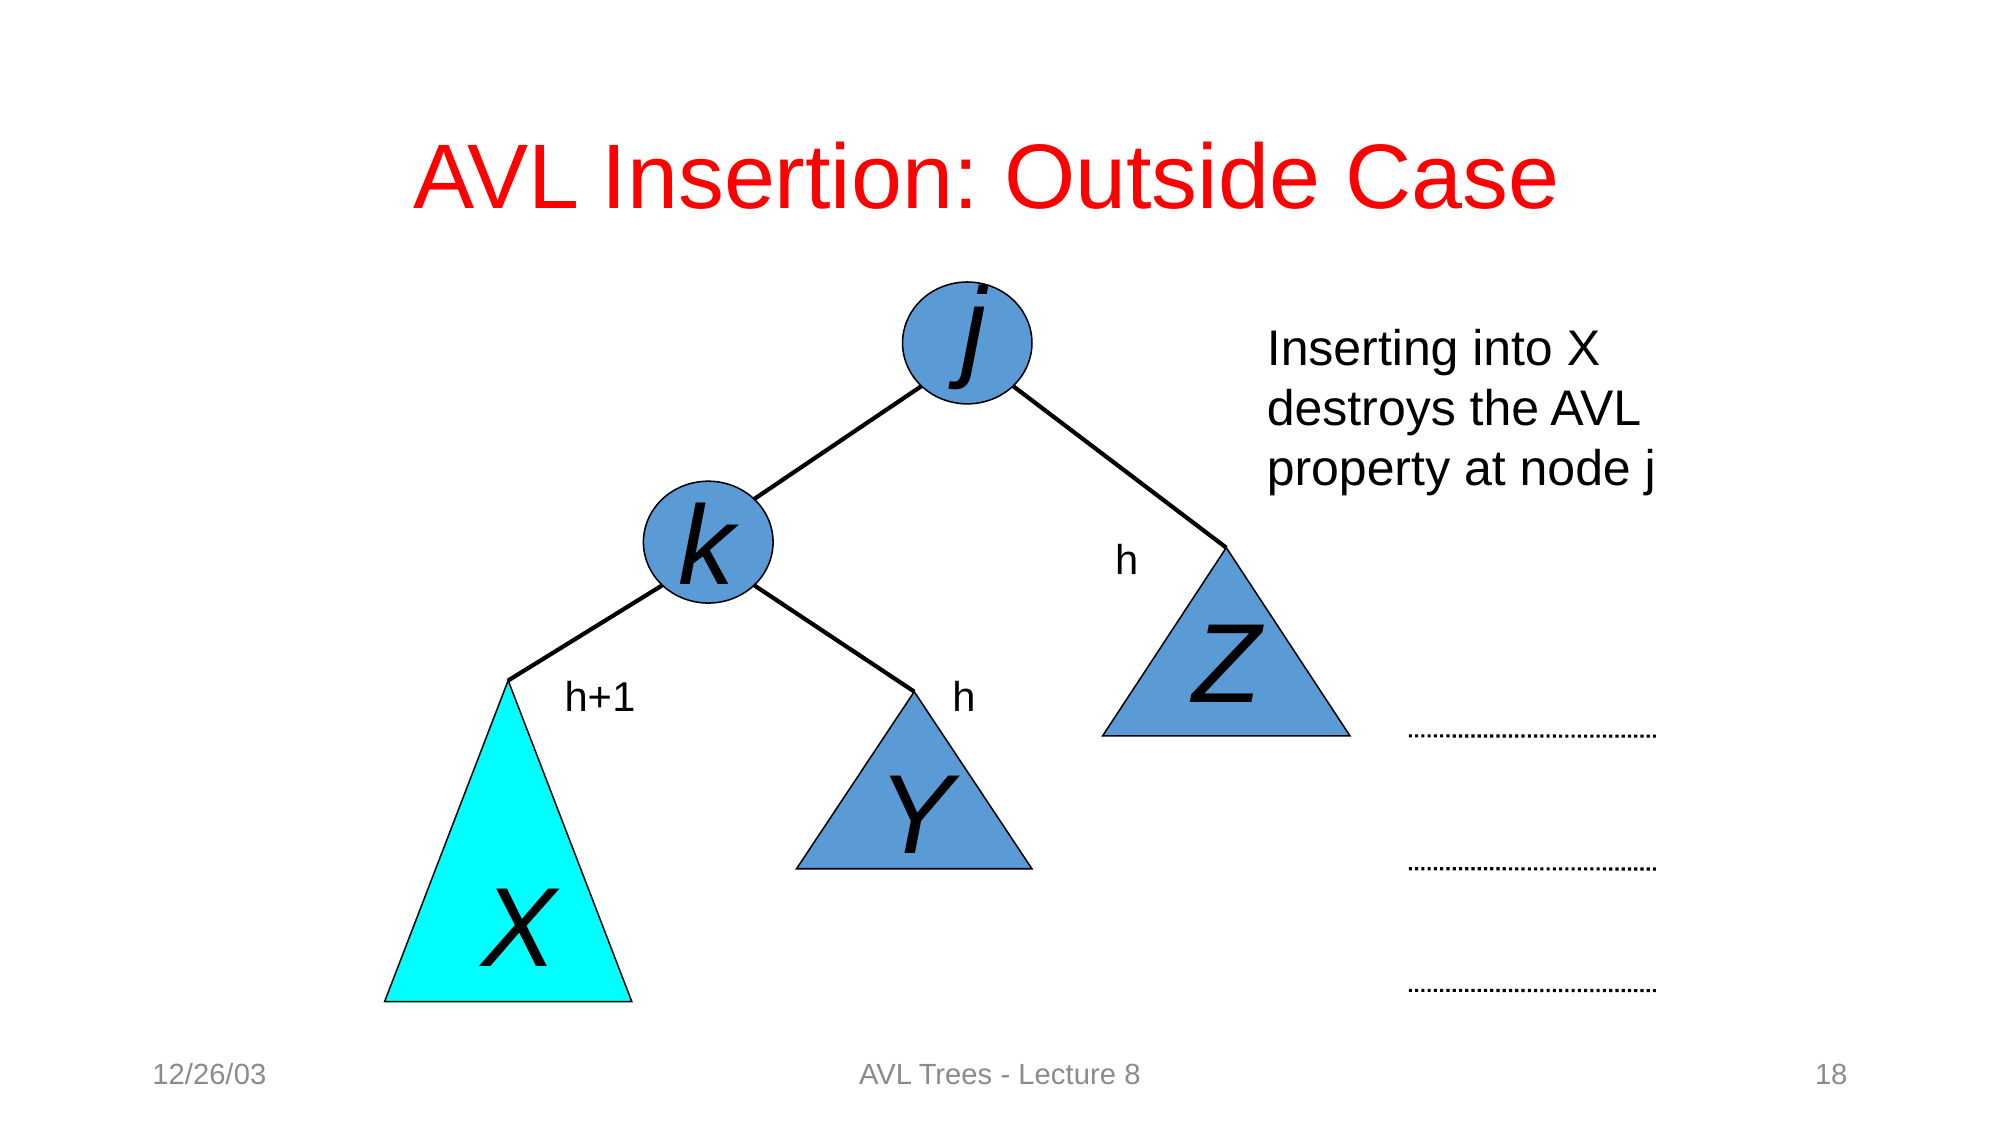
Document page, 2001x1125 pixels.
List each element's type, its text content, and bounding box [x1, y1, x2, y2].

text_box h [1100, 548, 1154, 590]
text_box [744, 491, 774, 593]
text_box k [664, 464, 744, 615]
text_box [384, 681, 632, 1002]
text_box [1203, 548, 1249, 582]
text_box X [466, 846, 547, 997]
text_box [754, 585, 915, 692]
text_box [1102, 594, 1351, 736]
footer AVL Trees - Lecture 8 [662, 1042, 1338, 1103]
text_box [1013, 385, 1227, 548]
text_box Y [863, 733, 943, 884]
text_box [796, 768, 863, 869]
text_box Inserting into X destroys the AVL property at node j [1252, 308, 1672, 503]
text_box [886, 692, 942, 733]
text_box [943, 734, 1032, 869]
text_box [1027, 319, 1032, 367]
text_box [902, 285, 998, 404]
slide_number 18 [1412, 1042, 1863, 1103]
text_box Z [1177, 582, 1257, 733]
text_box h [937, 662, 991, 728]
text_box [754, 385, 922, 499]
text_box [643, 497, 664, 586]
text_box j [947, 246, 1027, 397]
text_box AVL Insertion: Outside Case [359, 106, 1641, 238]
text_box h+1 [549, 681, 651, 728]
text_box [508, 585, 663, 681]
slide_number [137, 1042, 588, 1103]
